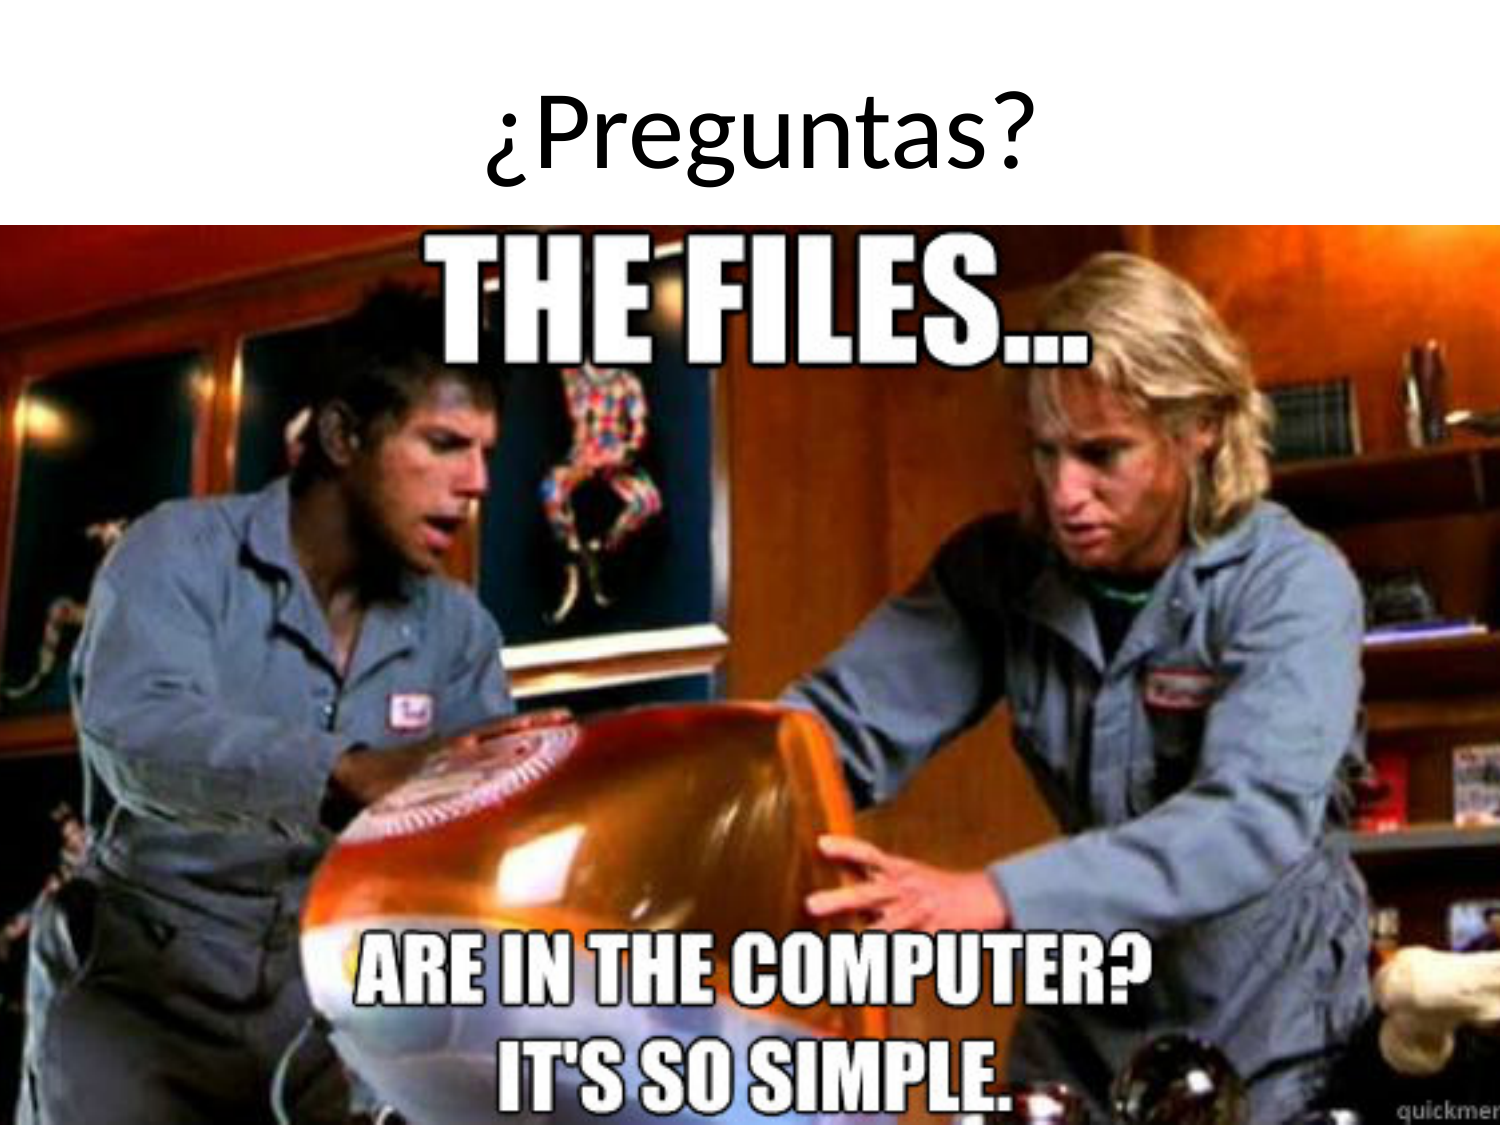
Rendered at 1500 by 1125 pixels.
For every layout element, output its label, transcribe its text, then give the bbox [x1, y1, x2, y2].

picture [0, 225, 1500, 1125]
title ¿Preguntas? [339, 92, 1183, 201]
